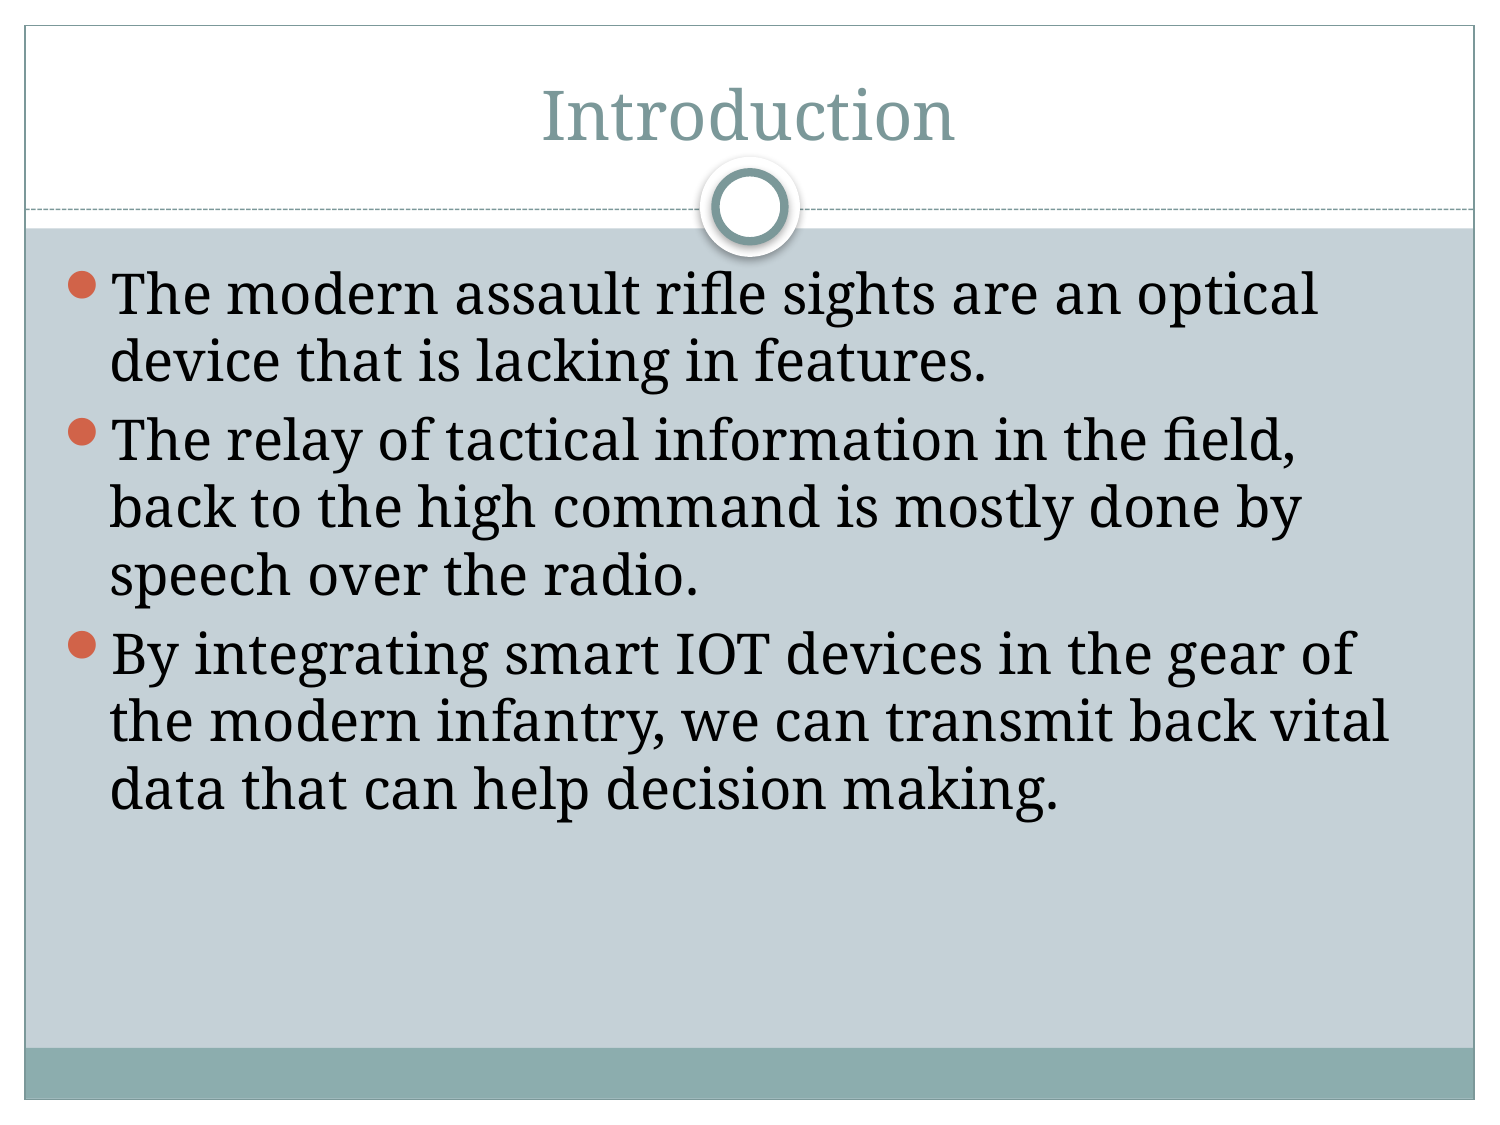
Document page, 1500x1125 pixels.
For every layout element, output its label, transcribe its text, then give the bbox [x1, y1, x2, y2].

list The modern assault rifle sights are an optical device that is lacking in features. The relay of tactical information in the field, back to the high command is mostly done by speech over the radio. By integrating smart IOT devices in the gear of the modern infantry, we can transmit back vital data that can help decision making. [49, 250, 1445, 1001]
title Introduction [49, 37, 1450, 162]
